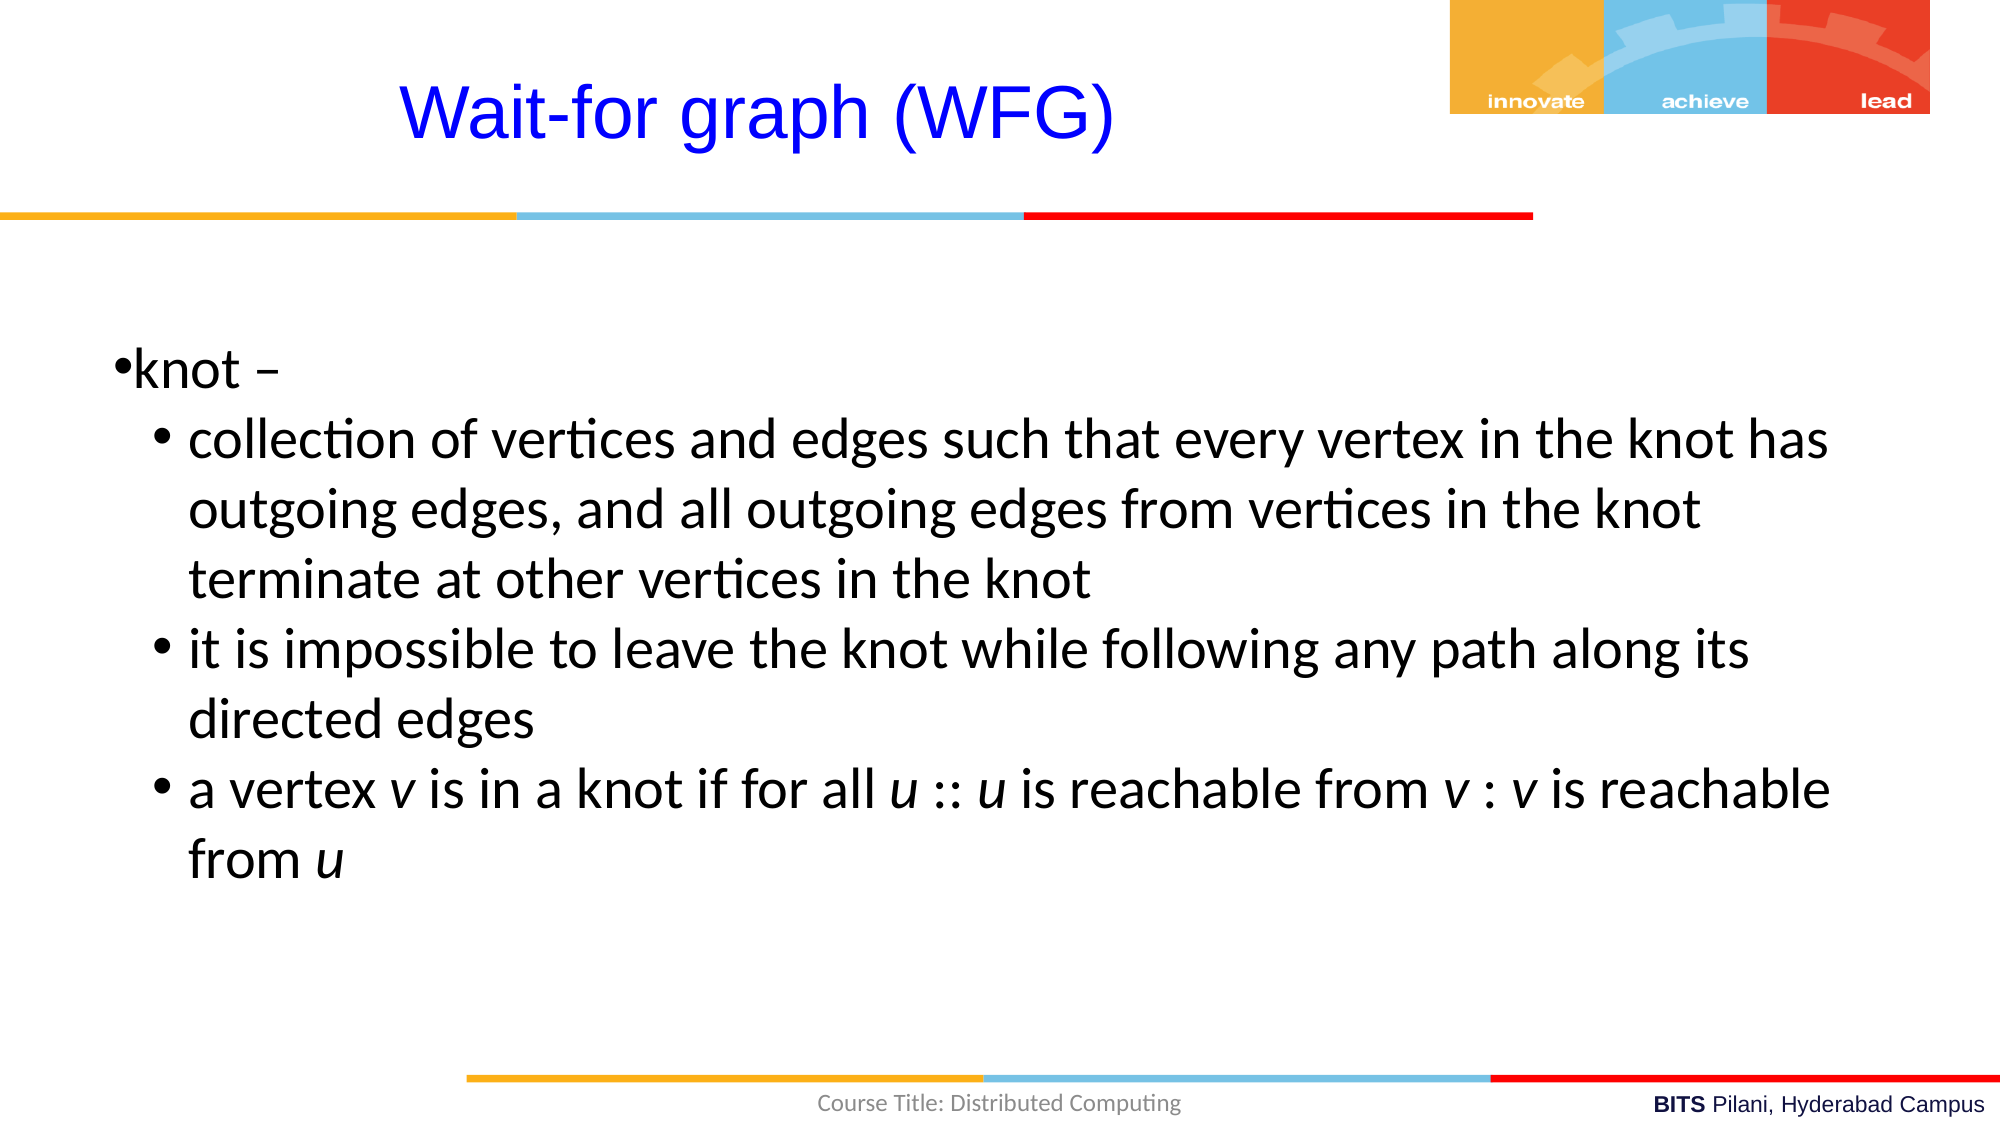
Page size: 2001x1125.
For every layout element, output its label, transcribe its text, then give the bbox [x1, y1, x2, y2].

list Wait-for graph (WFG) [66, 14, 1450, 203]
text_box knot – collection of vertices and edges such that every vertex in the knot has outgoing edges, and all outgoing edges from vertices in the knot terminate at other vertices in the knot it is impossible to leave the knot while following any path along its directed edges a vertex v is in a knot if for all u :: u is reachable from v : v is reachable from u [98, 323, 1946, 898]
picture [1449, 0, 1930, 114]
footer Course Title: Distributed Computing [662, 1071, 1338, 1125]
